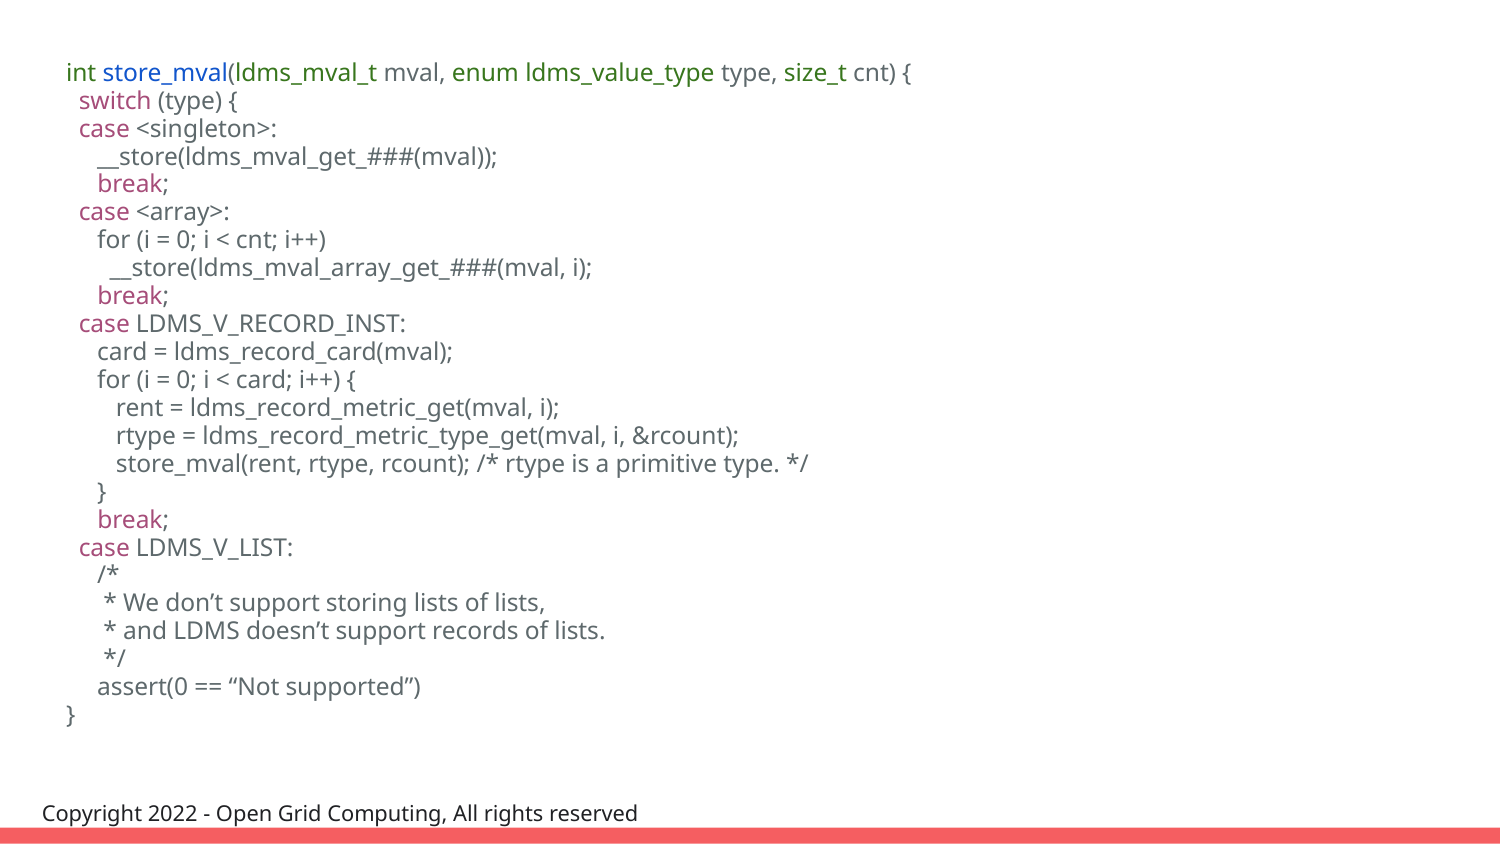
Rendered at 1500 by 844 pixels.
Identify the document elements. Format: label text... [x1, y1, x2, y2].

list int store_mval(ldms_mval_t mval, enum ldms_value_type type, size_t cnt) { switch (type) { case <singleton>: __store(ldms_mval_get_###(mval)); break; case <array>: for (i = 0; i < cnt; i++) __store(ldms_mval_array_get_###(mval, i); break; case LDMS_V_RECORD_INST: card = ldms_record_card(mval); for (i = 0; i < card; i++) { rent = ldms_record_metric_get(mval, i); rtype = ldms_record_metric_type_get(mval, i, &rcount); store_mval(rent, rtype, rcount); /* rtype is a primitive type. */ } break; case LDMS_V_LIST: /* * We don’t support storing lists of lists, * and LDMS doesn’t support records of lists. */ assert(0 == “Not supported”) } [51, 43, 1449, 750]
